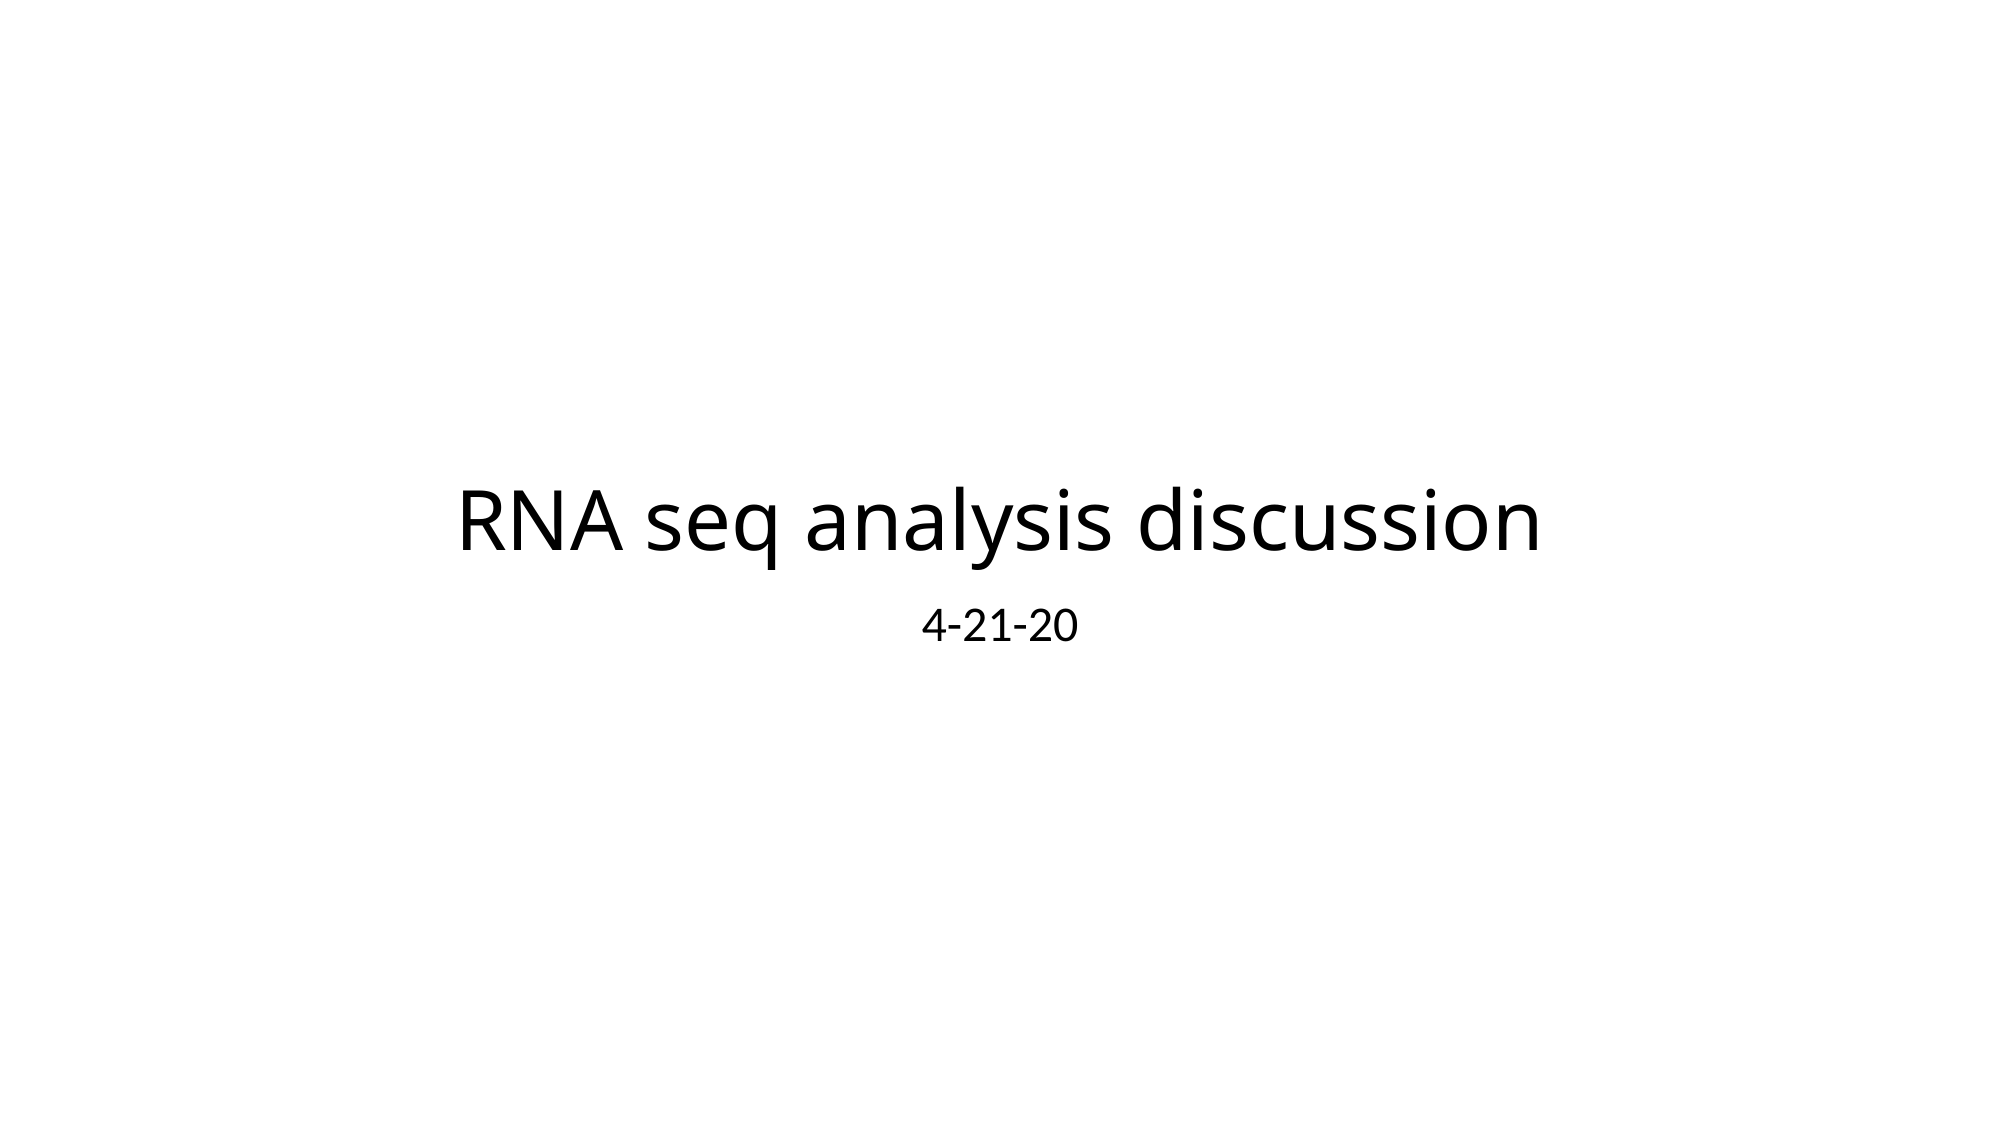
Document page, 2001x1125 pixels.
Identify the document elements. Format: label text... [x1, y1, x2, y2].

subtitle 4-21-20 [249, 590, 1750, 863]
title RNA seq analysis discussion [249, 184, 1750, 576]
